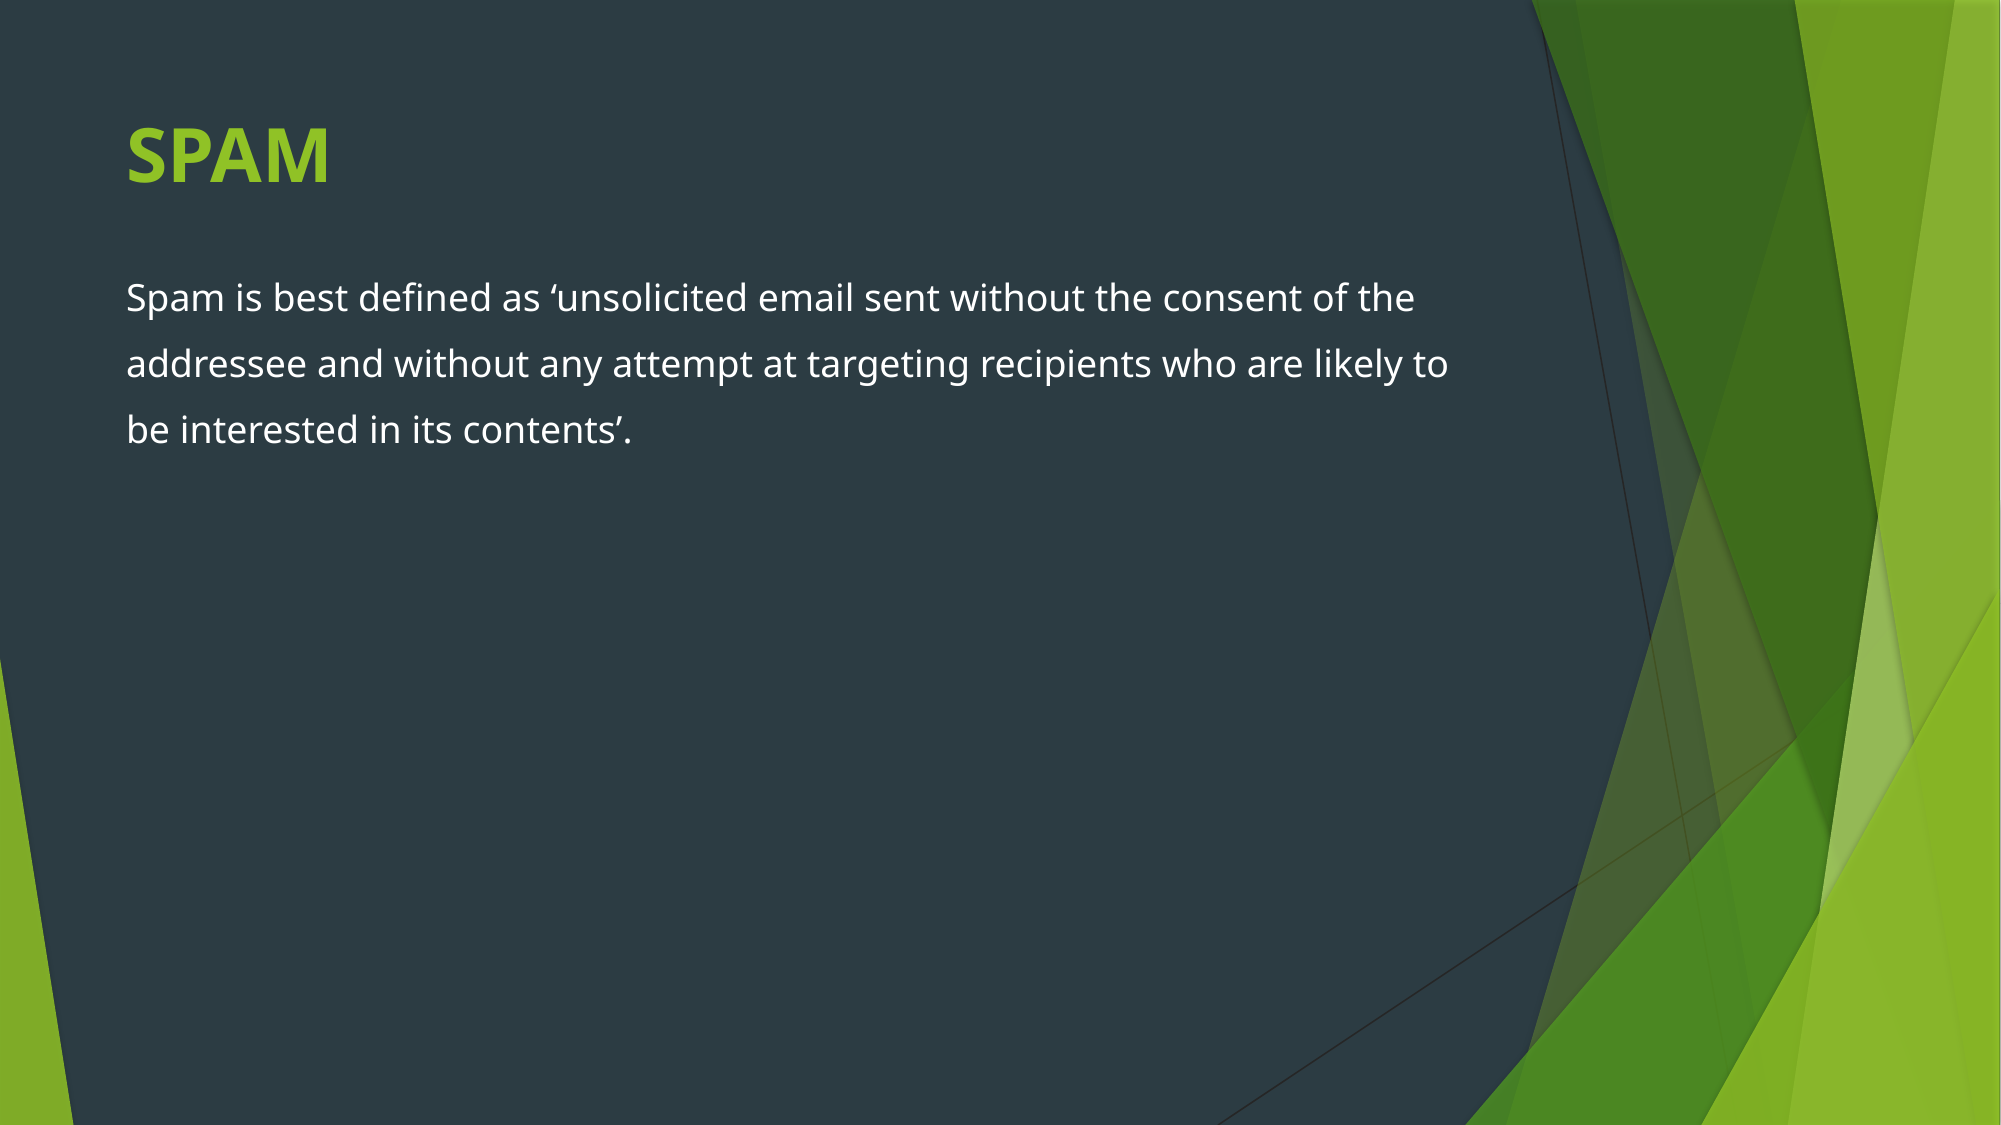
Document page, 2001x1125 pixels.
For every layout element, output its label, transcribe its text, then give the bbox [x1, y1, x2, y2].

title SPAM [111, 99, 1522, 266]
list Spam is best defined as ‘unsolicited email sent without the consent of the addressee and without any attempt at targeting recipients who are likely to be interested in its contents’. [111, 266, 1522, 992]
